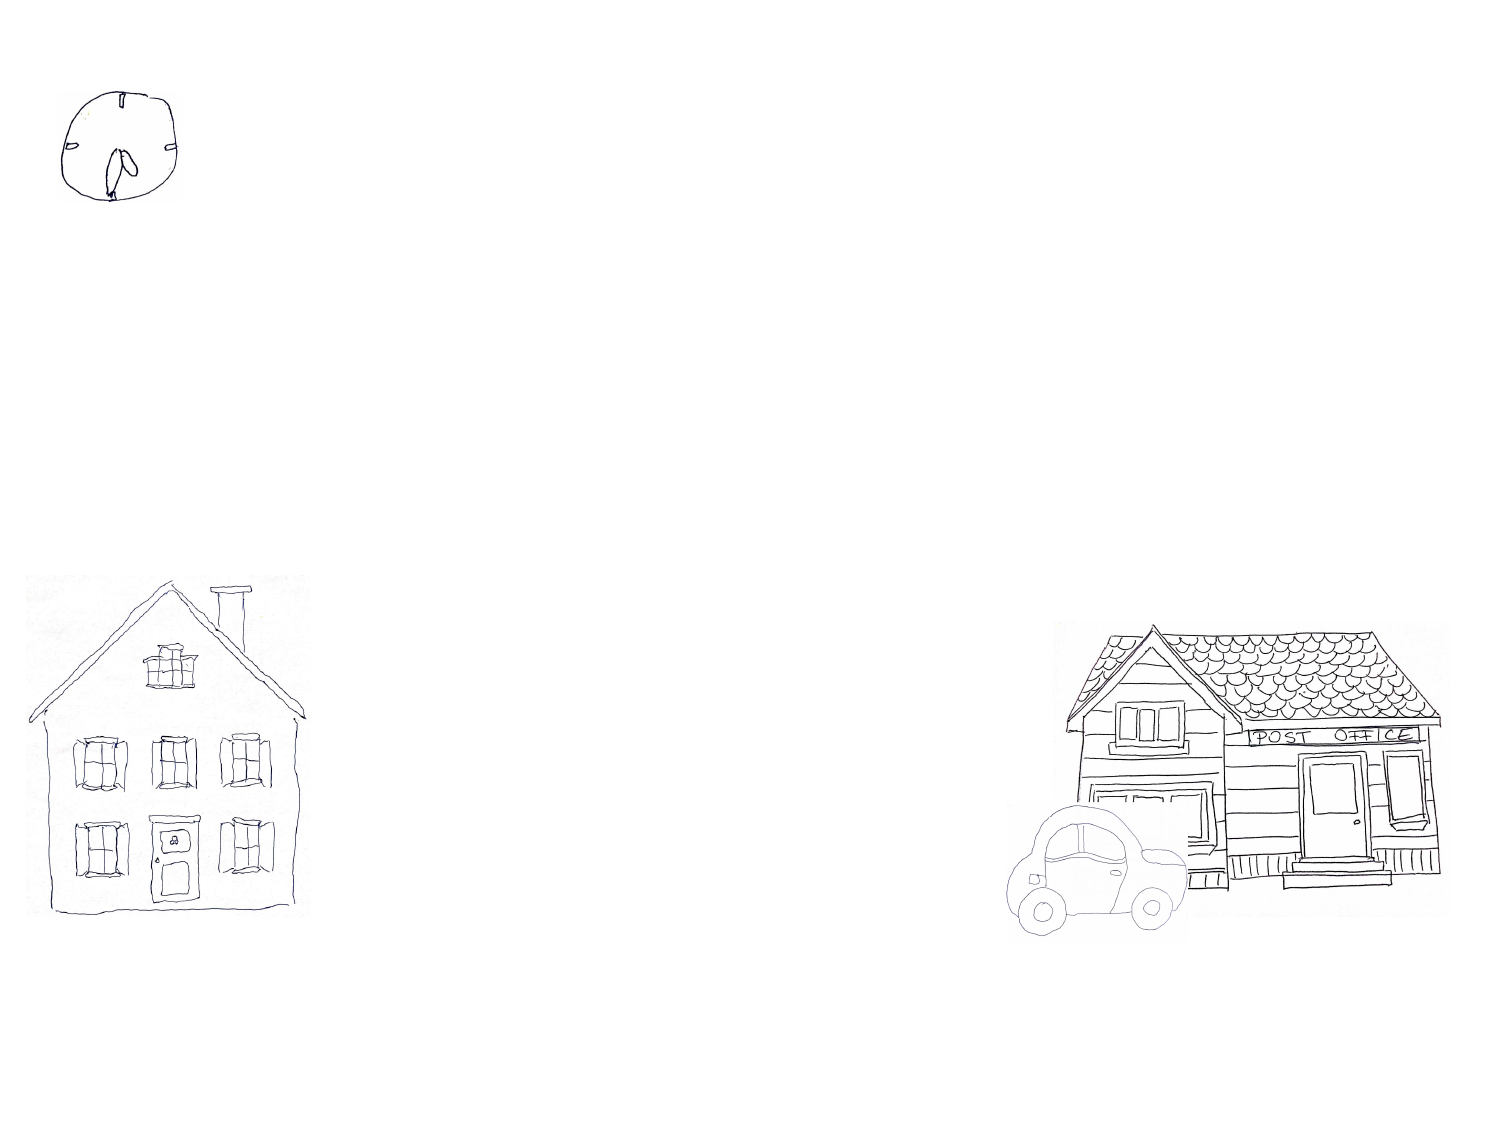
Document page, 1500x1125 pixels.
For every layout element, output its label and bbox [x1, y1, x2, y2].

picture [1007, 621, 1451, 964]
picture [57, 91, 182, 203]
picture [26, 575, 312, 917]
